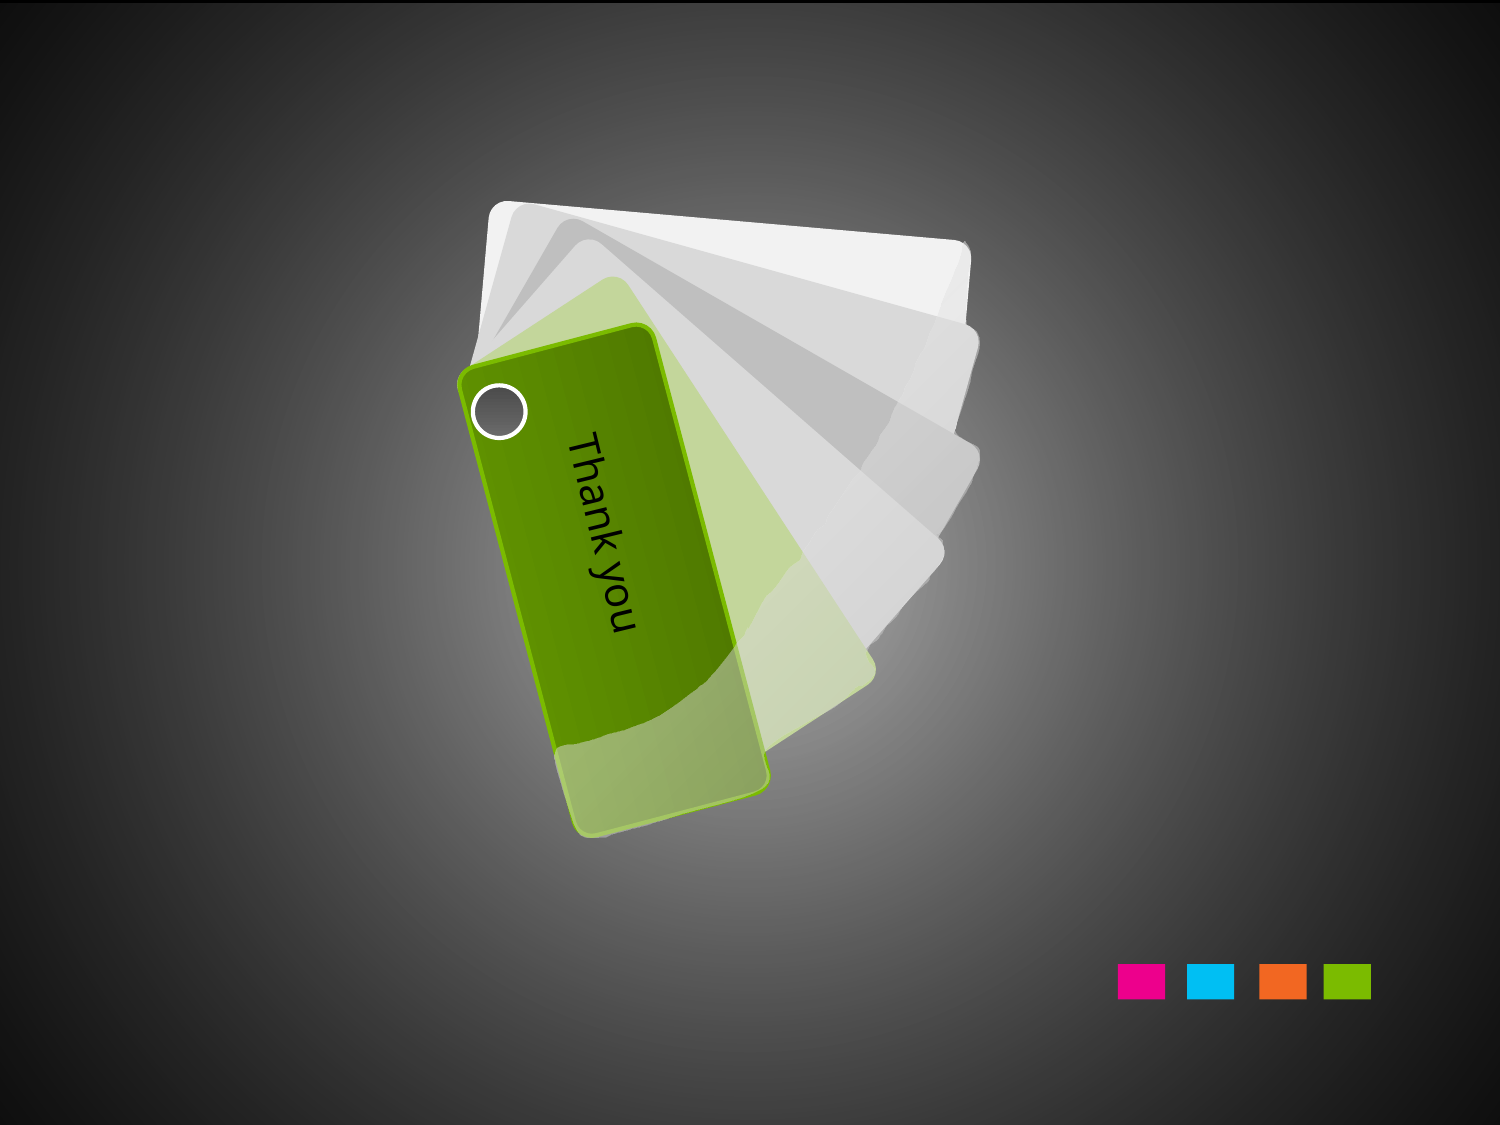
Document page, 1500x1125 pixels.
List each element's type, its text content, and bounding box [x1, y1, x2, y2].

text_box Thank you [548, 413, 696, 778]
text_box [1185, 962, 1236, 1002]
text_box [1116, 962, 1167, 1002]
text_box [468, 201, 935, 398]
text_box [534, 201, 962, 313]
text_box [836, 651, 878, 709]
text_box [552, 240, 982, 840]
text_box [476, 198, 533, 332]
text_box [470, 383, 528, 441]
text_box [767, 712, 830, 754]
text_box [492, 216, 897, 465]
text_box [1322, 962, 1373, 1002]
text_box [454, 274, 802, 639]
text_box [1257, 962, 1309, 1002]
text_box [457, 322, 736, 751]
text_box [0, 1, 1500, 1125]
text_box [469, 237, 859, 547]
